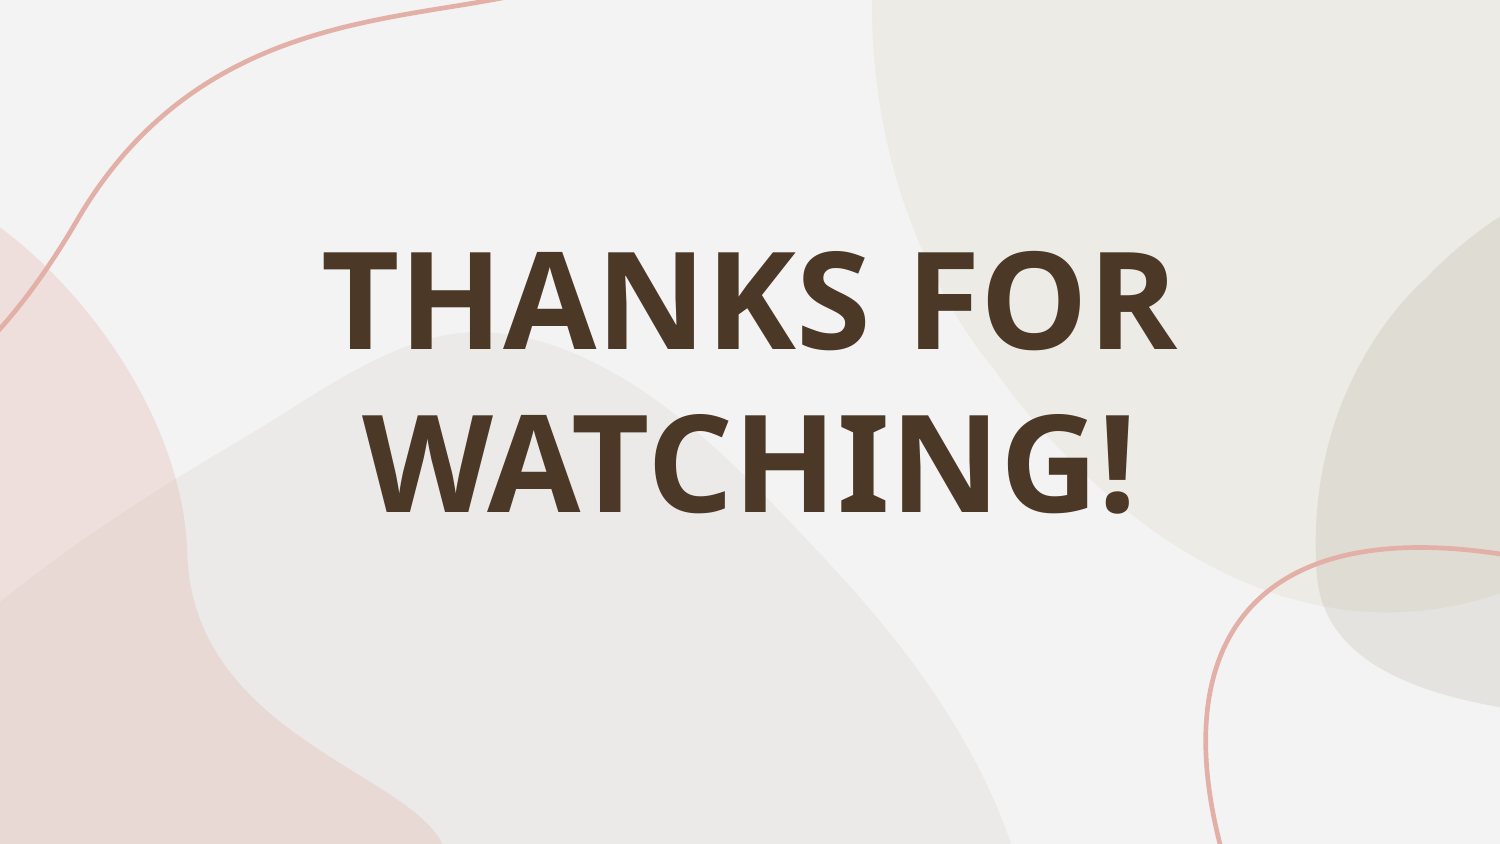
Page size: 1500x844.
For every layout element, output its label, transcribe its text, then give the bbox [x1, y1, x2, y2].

title THANKS FOR WATCHING! [204, 250, 1296, 503]
